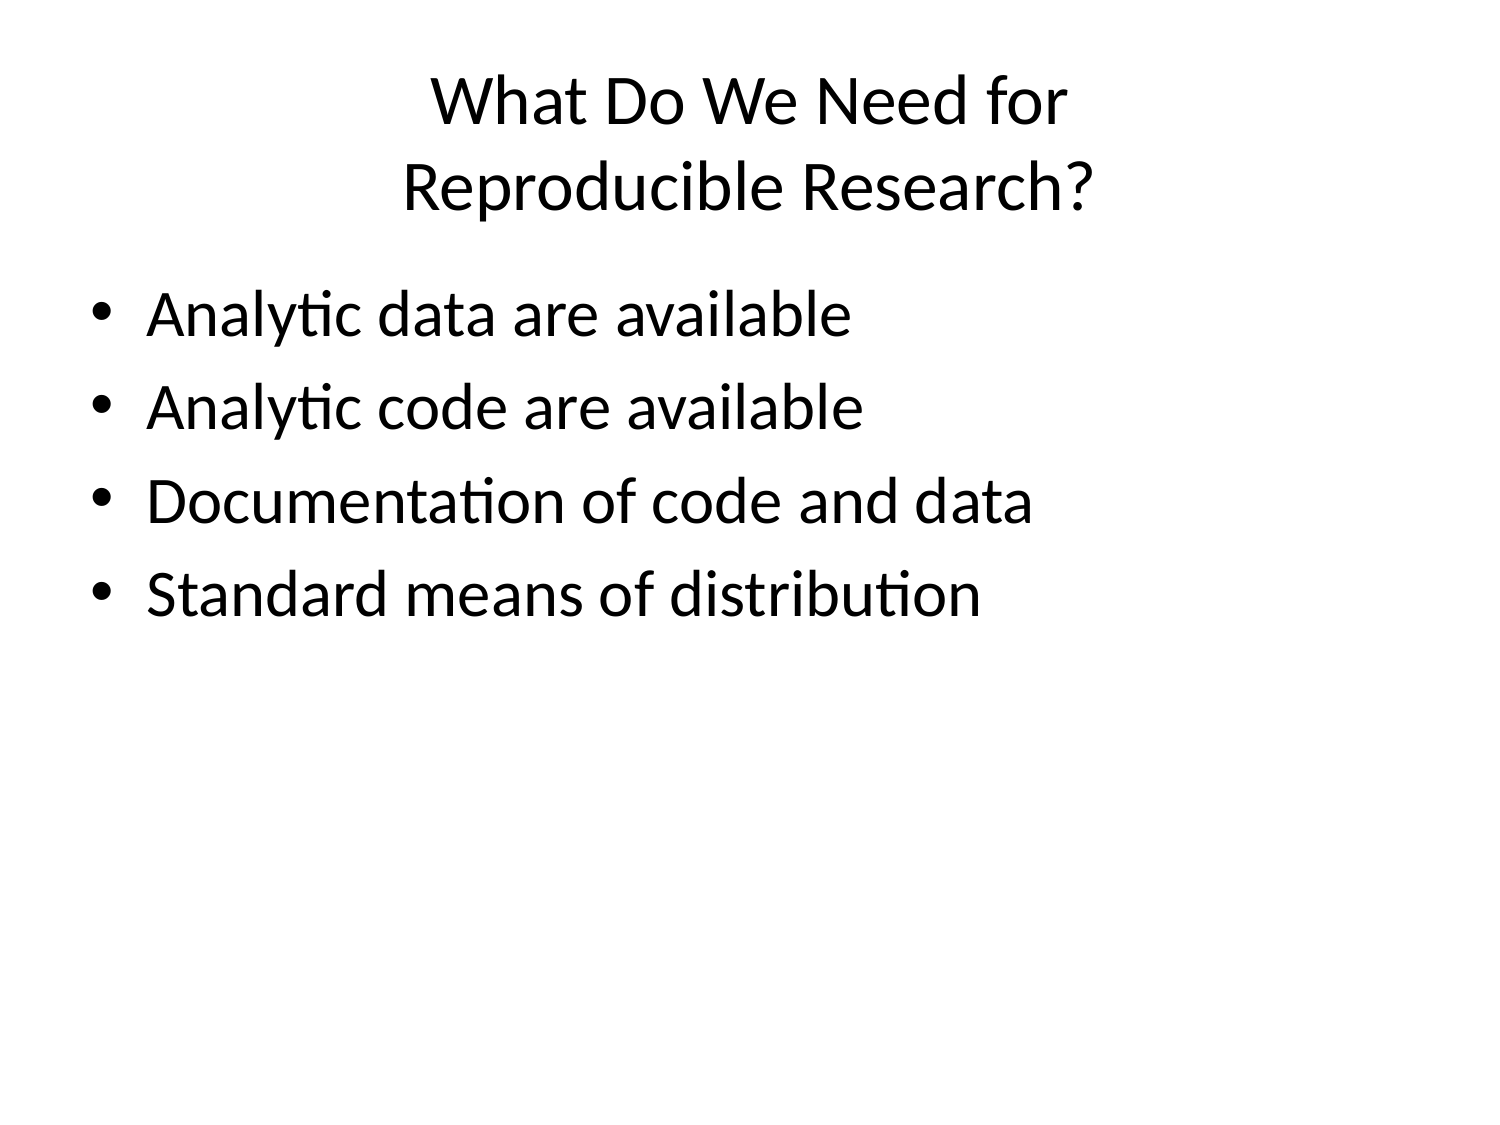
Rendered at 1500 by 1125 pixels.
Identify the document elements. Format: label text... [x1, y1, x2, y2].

list Analytic data are available Analytic code are available Documentation of code and data Standard means of distribution [75, 262, 1425, 1005]
title What Do We Need for Reproducible Research? [75, 45, 1425, 233]
